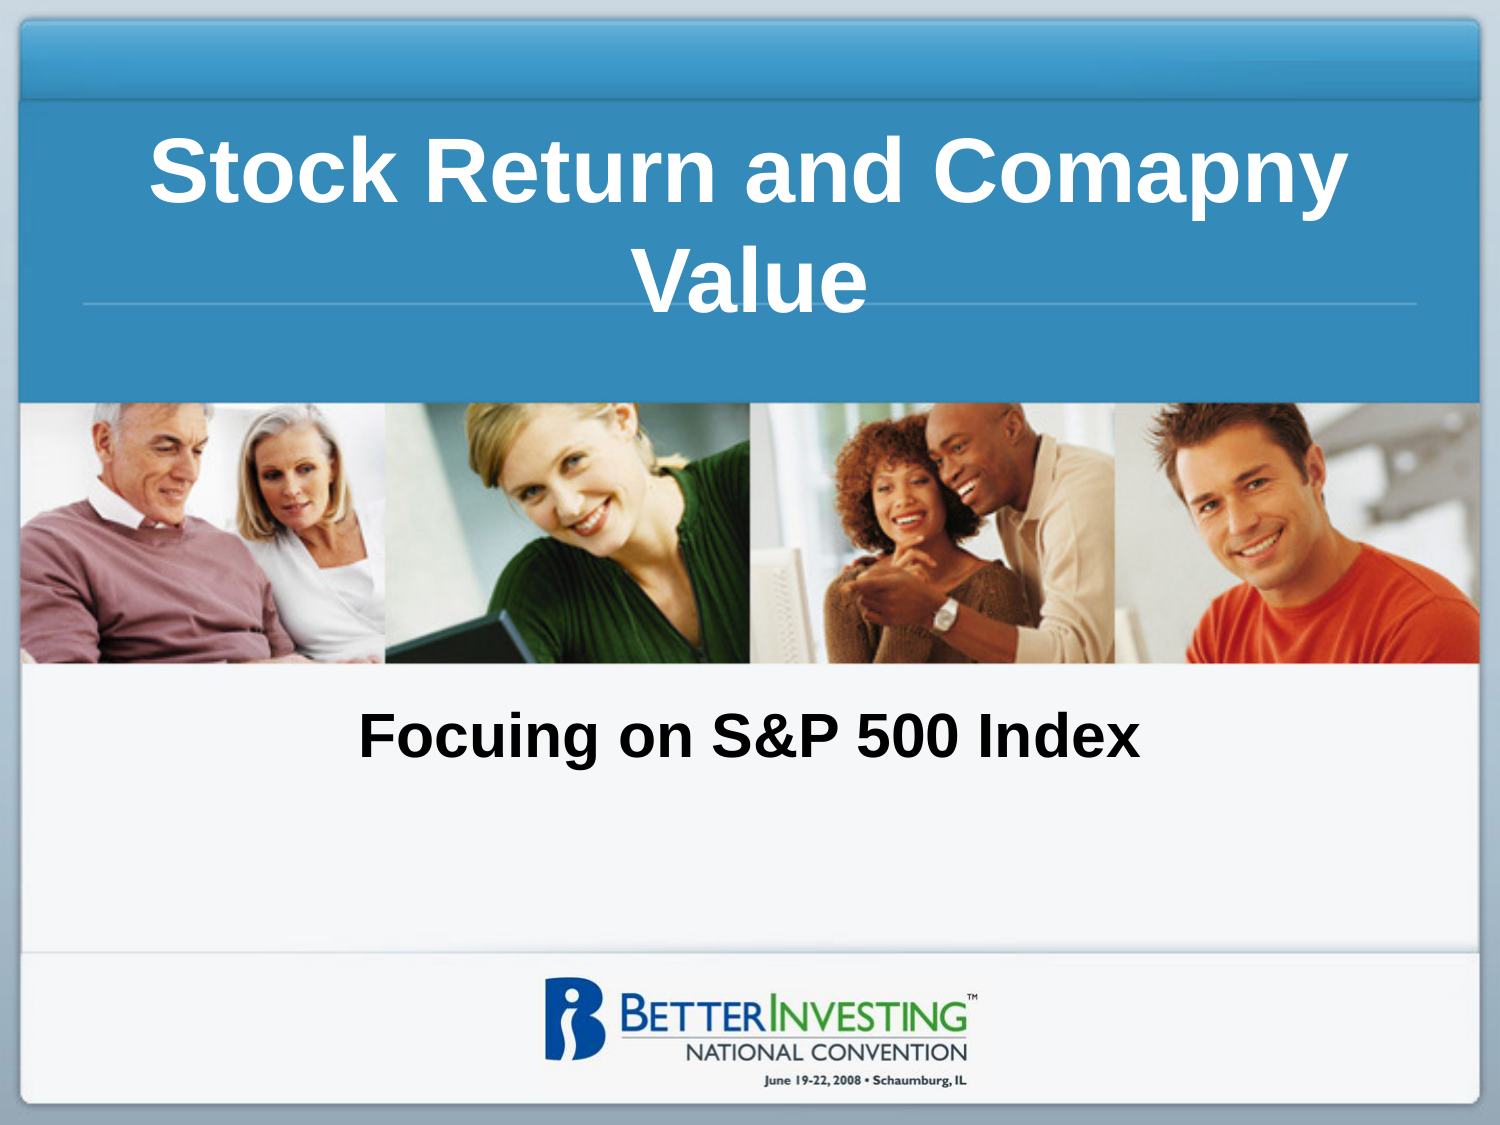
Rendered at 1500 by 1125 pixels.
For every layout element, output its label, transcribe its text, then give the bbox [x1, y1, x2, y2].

subtitle Focuing on S&P 500 Index [99, 687, 1400, 950]
picture [0, 0, 1500, 1125]
title Stock Return and Comapny Value [87, 99, 1413, 342]
